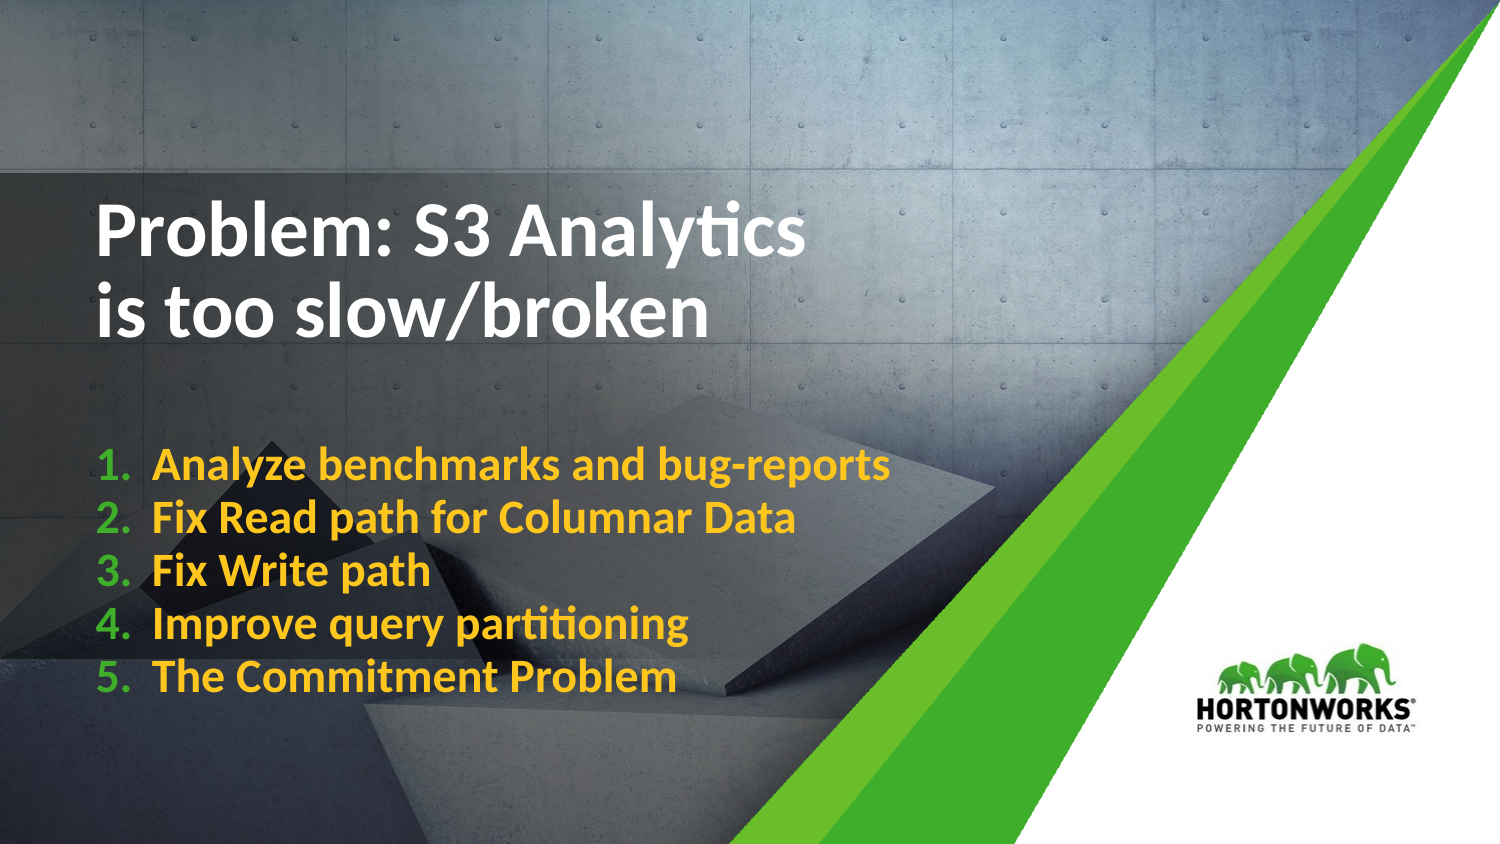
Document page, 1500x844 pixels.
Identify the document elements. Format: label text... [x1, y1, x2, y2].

title Problem: S3 Analytics is too slow/broken [86, 201, 871, 363]
picture [0, 0, 1500, 844]
subtitle Analyze benchmarks and bug-reports Fix Read path for Columnar Data Fix Write path Improve query partitioning The Commitment Problem [86, 432, 973, 788]
